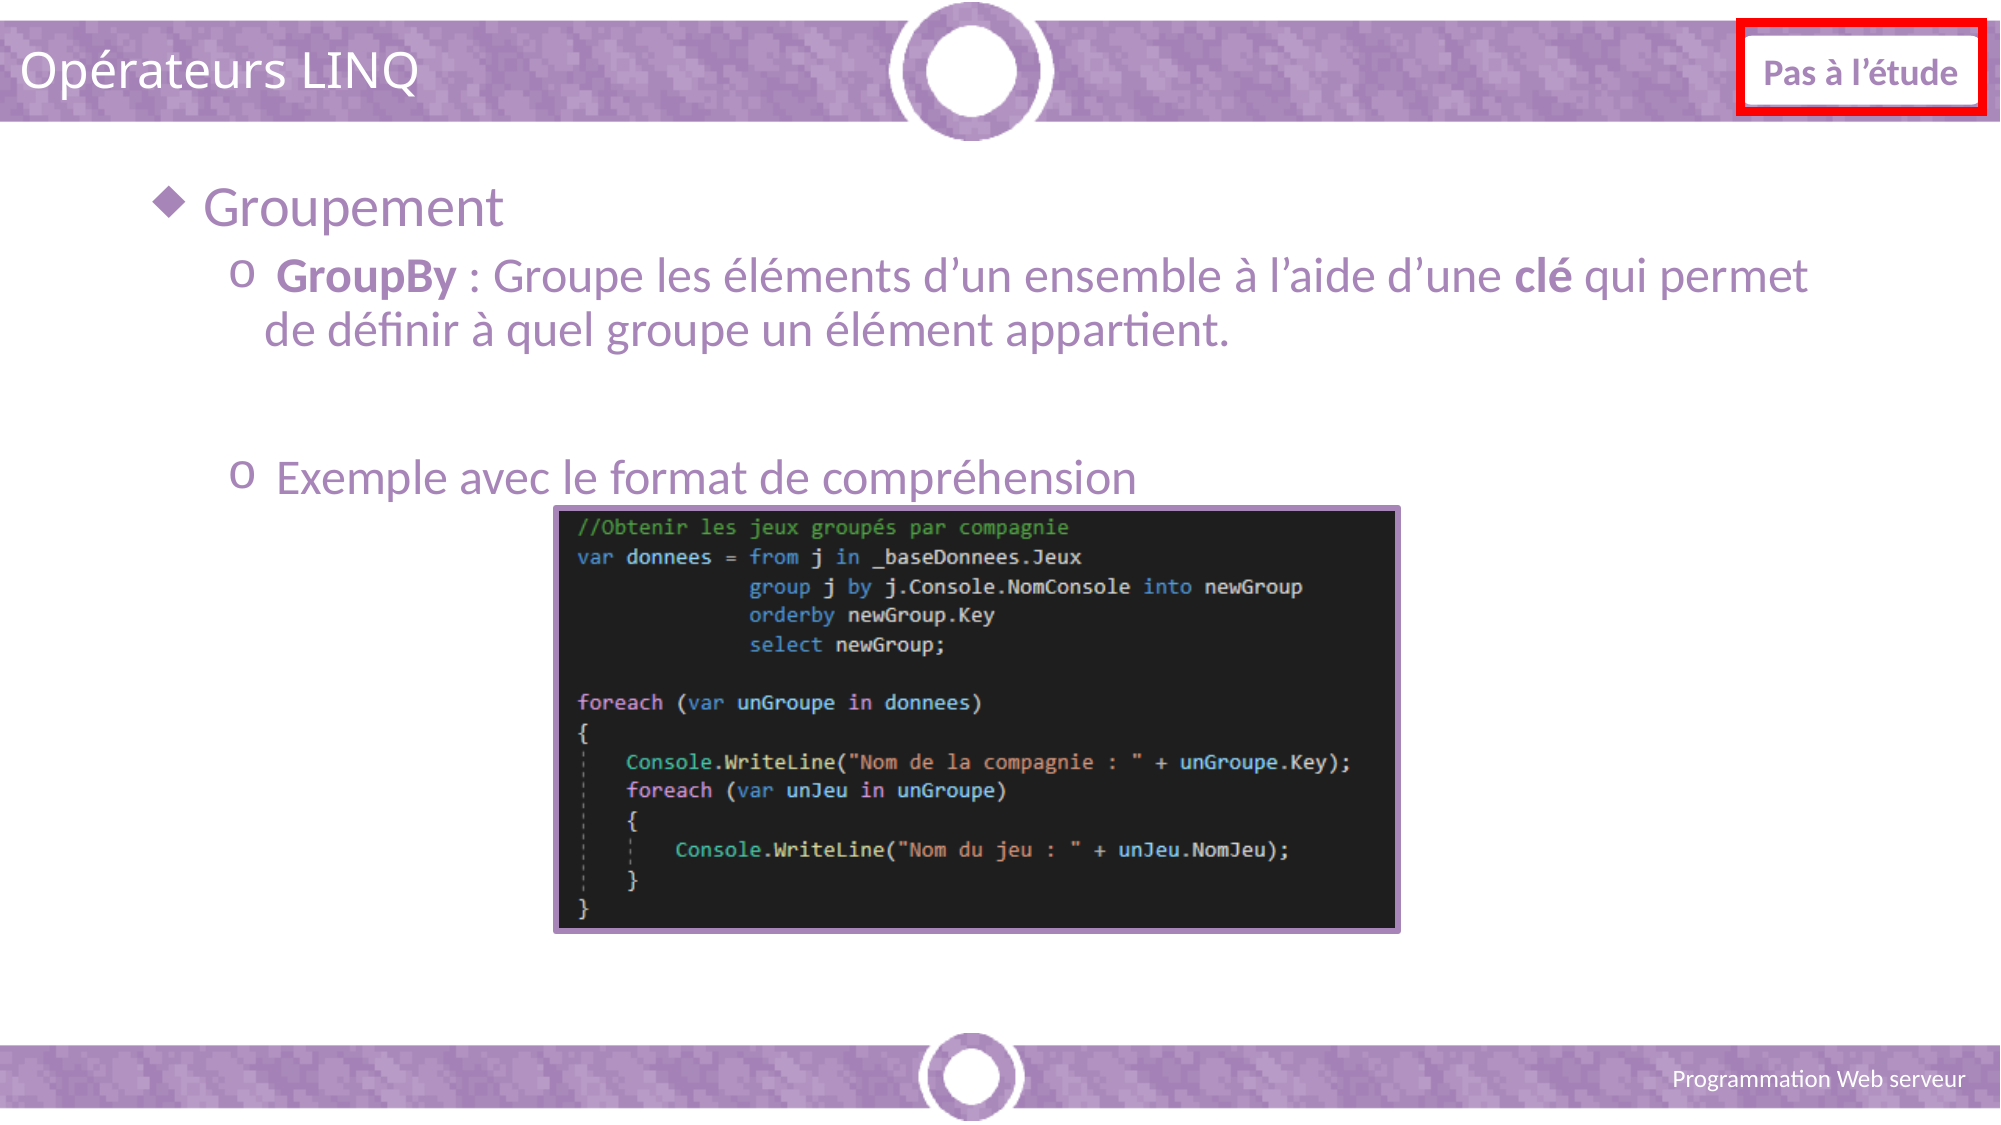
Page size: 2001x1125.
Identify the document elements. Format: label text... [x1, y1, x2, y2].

title Opérateurs LINQ [4, 22, 884, 123]
text_box [1739, 21, 1983, 113]
picture [0, 2, 2000, 141]
list Groupement GroupBy : Groupe les éléments d’un ensemble à l’aide d’une clé qui permet de définir à quel groupe un élément appartient. Exemple avec le format de compréhension [137, 168, 1863, 1014]
picture [558, 511, 1395, 929]
picture [0, 1033, 2000, 1121]
